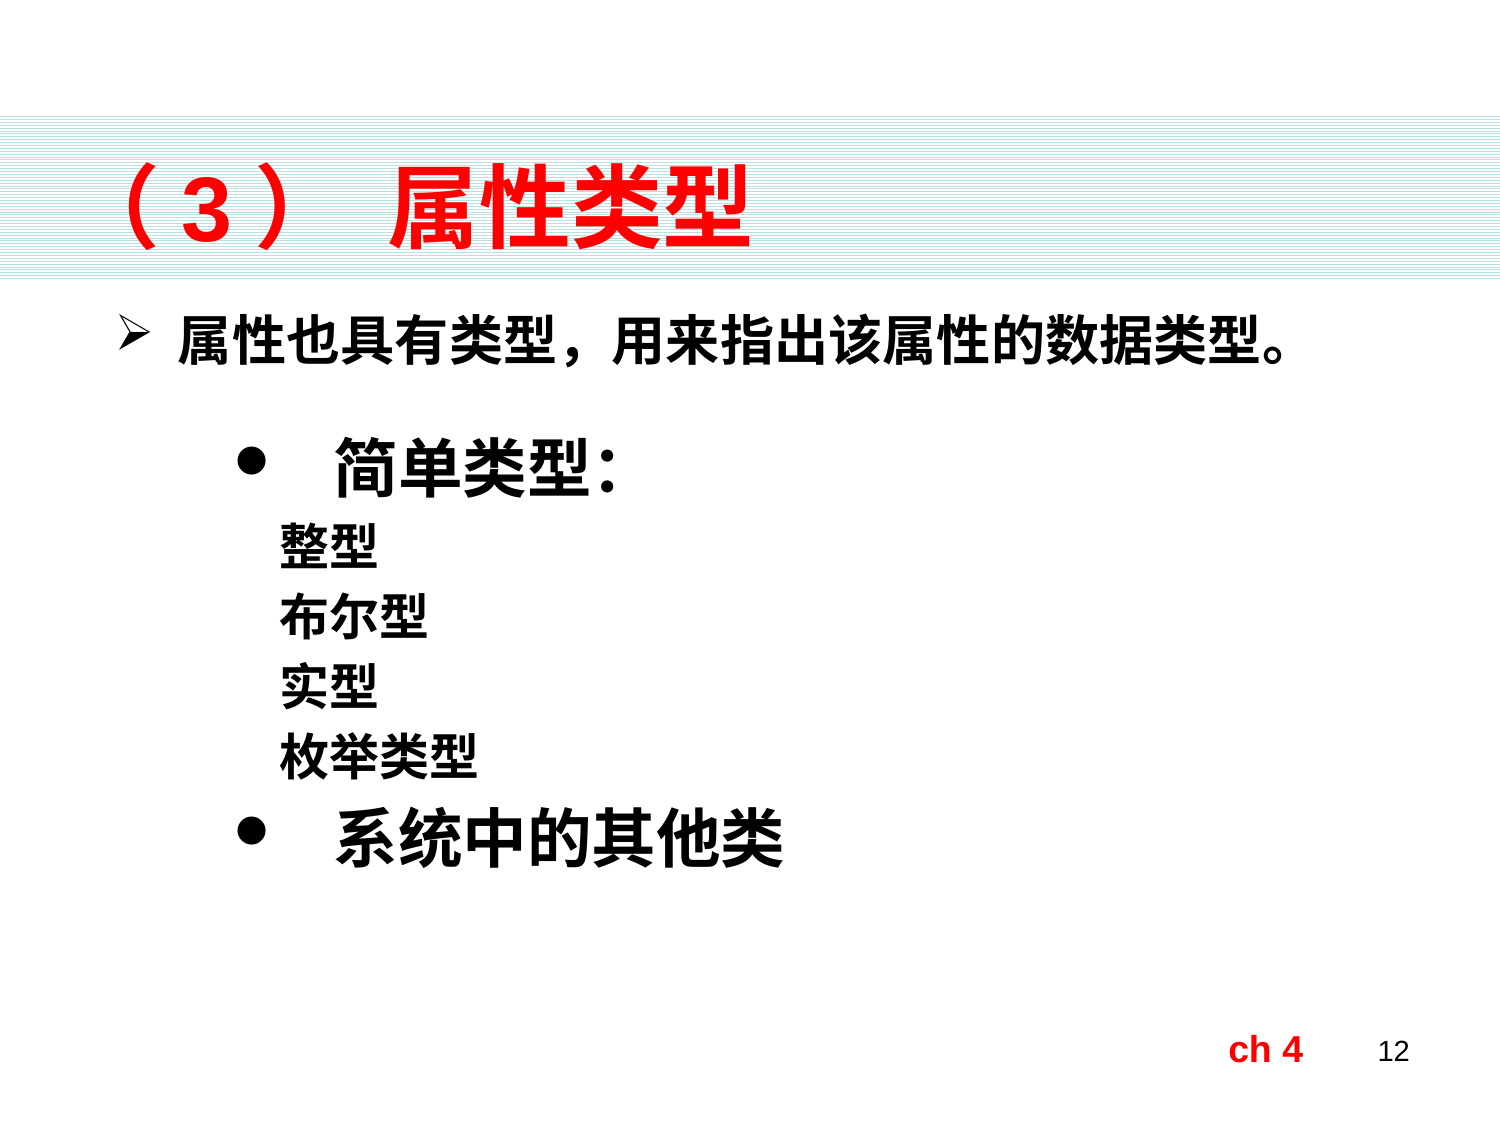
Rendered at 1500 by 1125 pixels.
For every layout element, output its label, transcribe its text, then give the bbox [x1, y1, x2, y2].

text_box 属性也具有类型，用来指出该属性的数据类型。 [100, 299, 1495, 379]
title （3） 属性类型 [52, 124, 1404, 268]
slide_number 12 [1074, 1024, 1426, 1101]
text_box ch 4 [1213, 1017, 1401, 1078]
list 简单类型： 整型 布尔型 实型 枚举类型 系统中的其他类 [218, 420, 1089, 1044]
